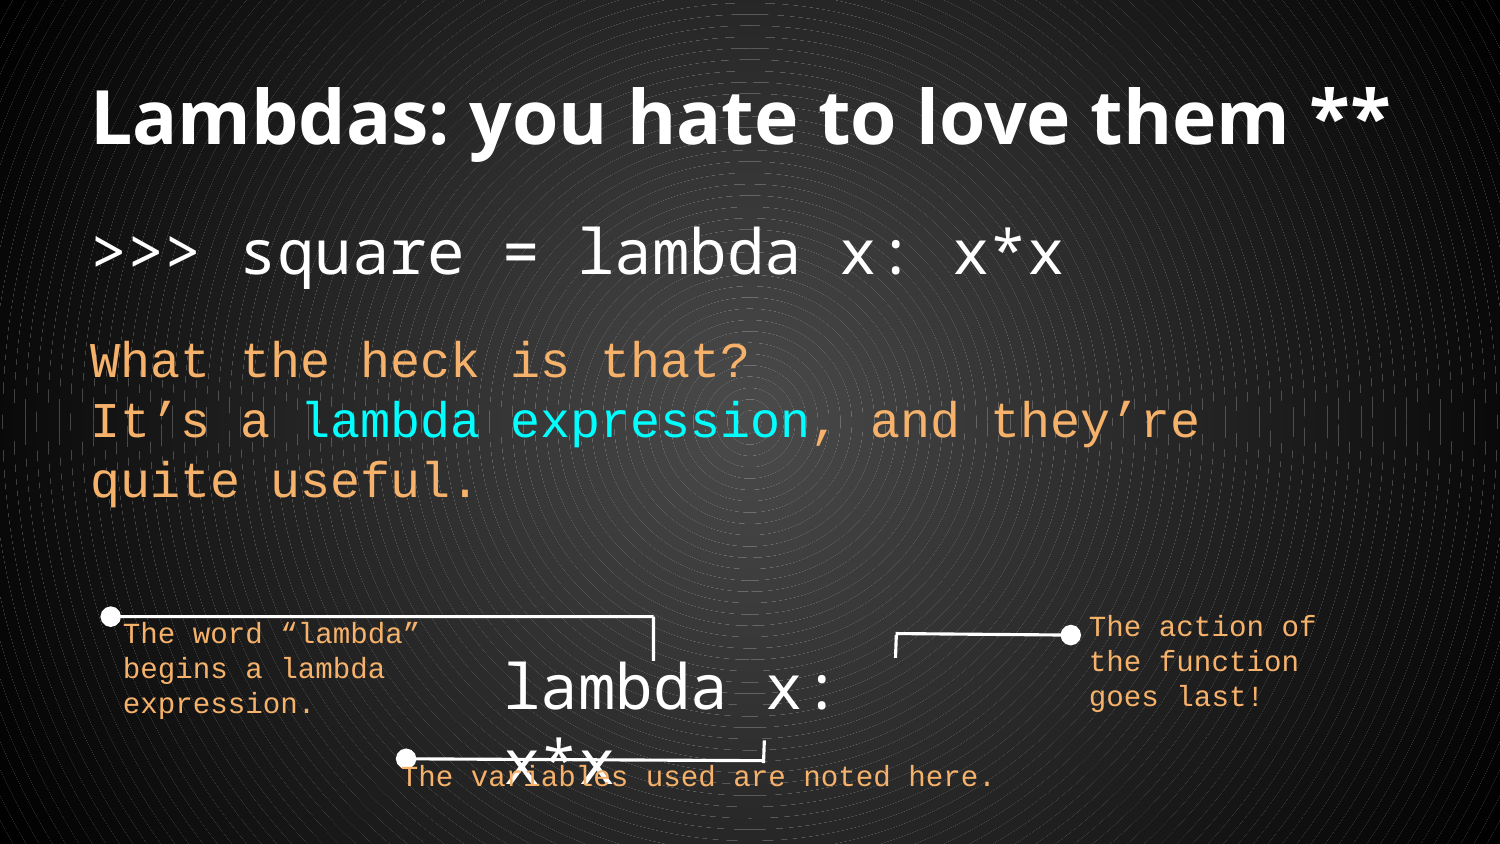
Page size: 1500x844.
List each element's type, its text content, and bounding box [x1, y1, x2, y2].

list What the heck is that? It’s a lambda expression, and they’re quite useful. [75, 312, 1385, 551]
list The word “lambda” begins a lambda expression. [108, 599, 476, 741]
list >>> square = lambda x: x*x [75, 196, 1177, 312]
list The variables used are noted here. [385, 742, 1049, 828]
list The action of the function goes last! [1073, 592, 1385, 733]
list lambda x: x*x [488, 631, 972, 742]
title Lambdas: you hate to love them ** [75, 33, 1425, 175]
